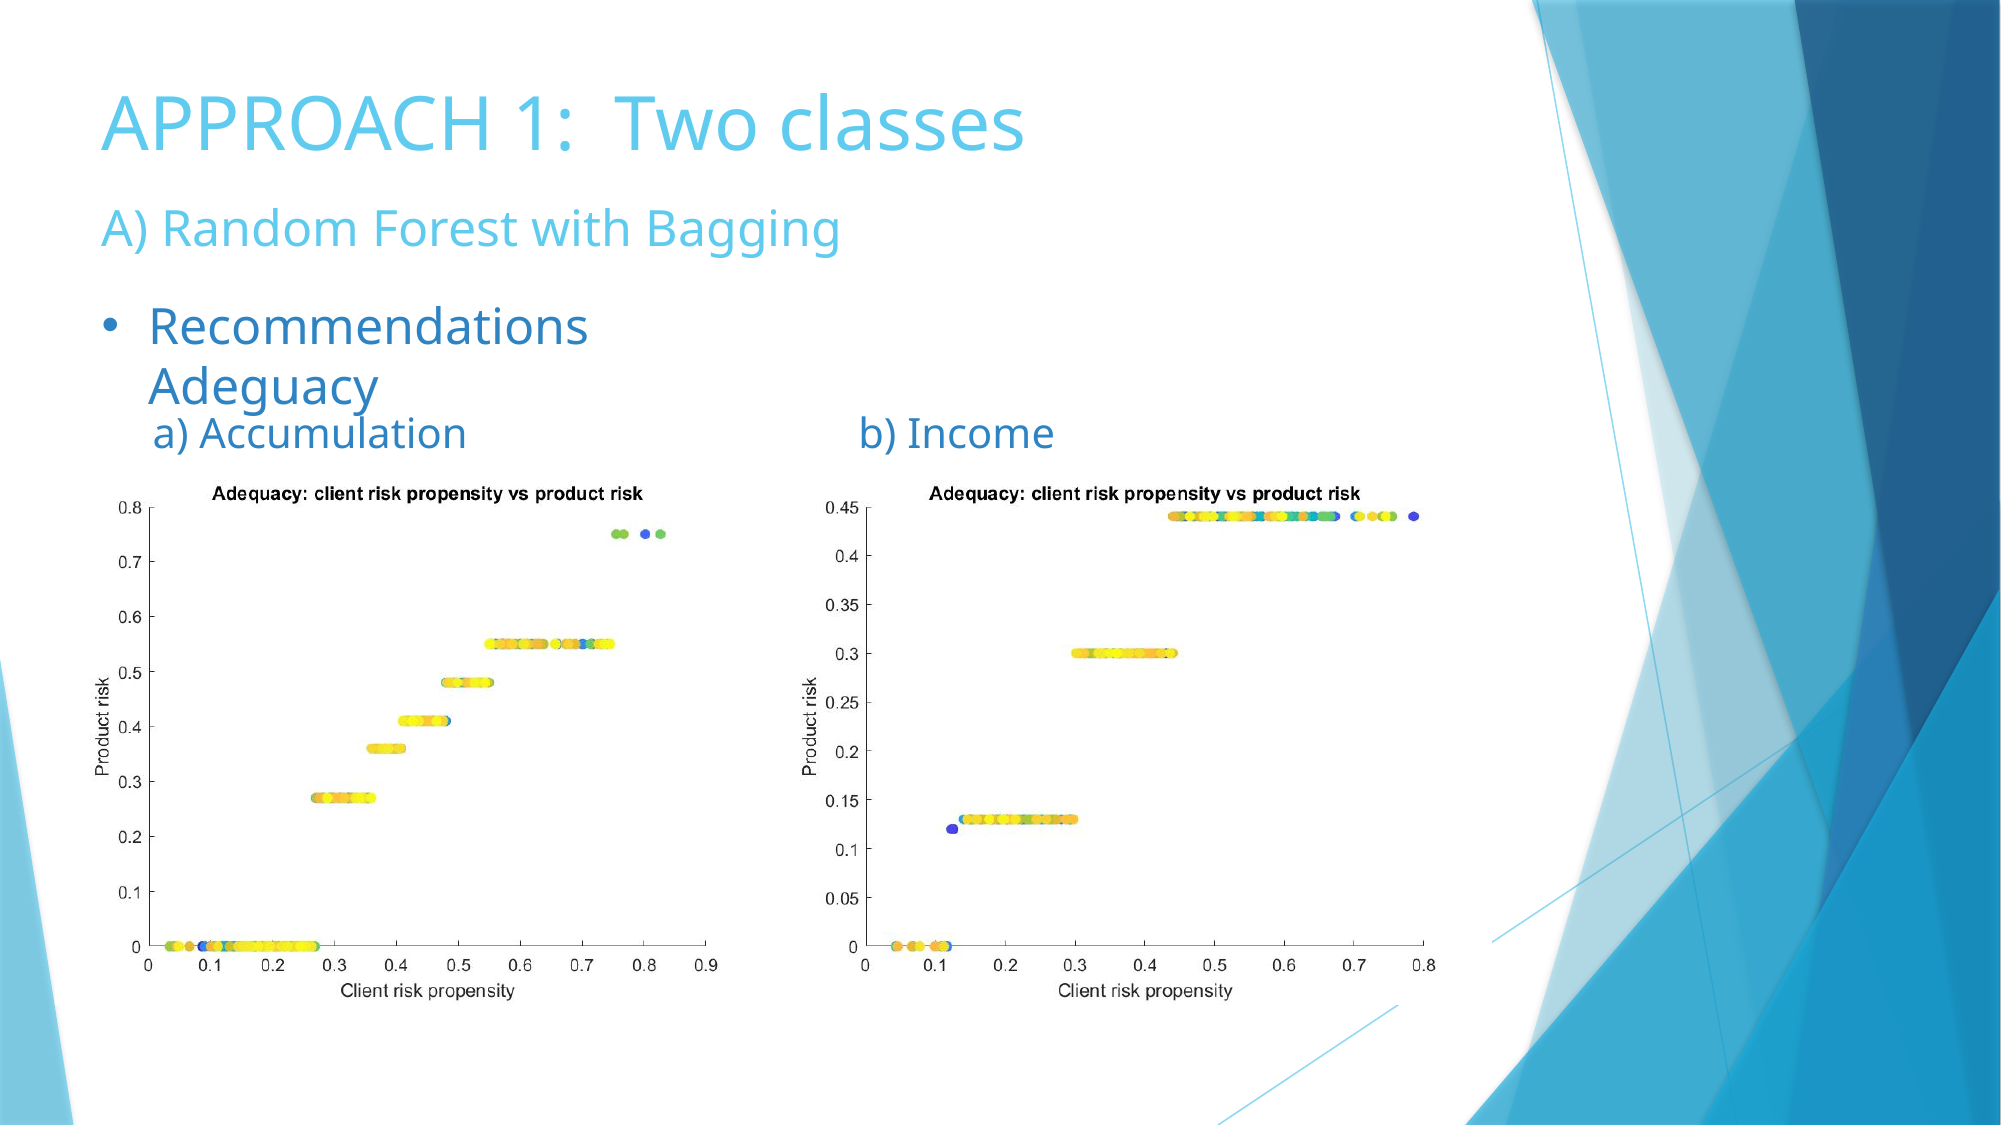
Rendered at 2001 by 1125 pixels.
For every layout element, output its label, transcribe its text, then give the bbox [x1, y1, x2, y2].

text_box Recommendations Adeguacy [86, 286, 815, 422]
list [55, 465, 771, 1006]
text_box A) Random Forest with Bagging [86, 188, 1410, 264]
title APPROACH 1: Two classes [86, 67, 1497, 184]
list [772, 465, 1493, 1006]
text_box b) Income [843, 399, 1189, 464]
text_box a) Accumulation [137, 399, 639, 464]
